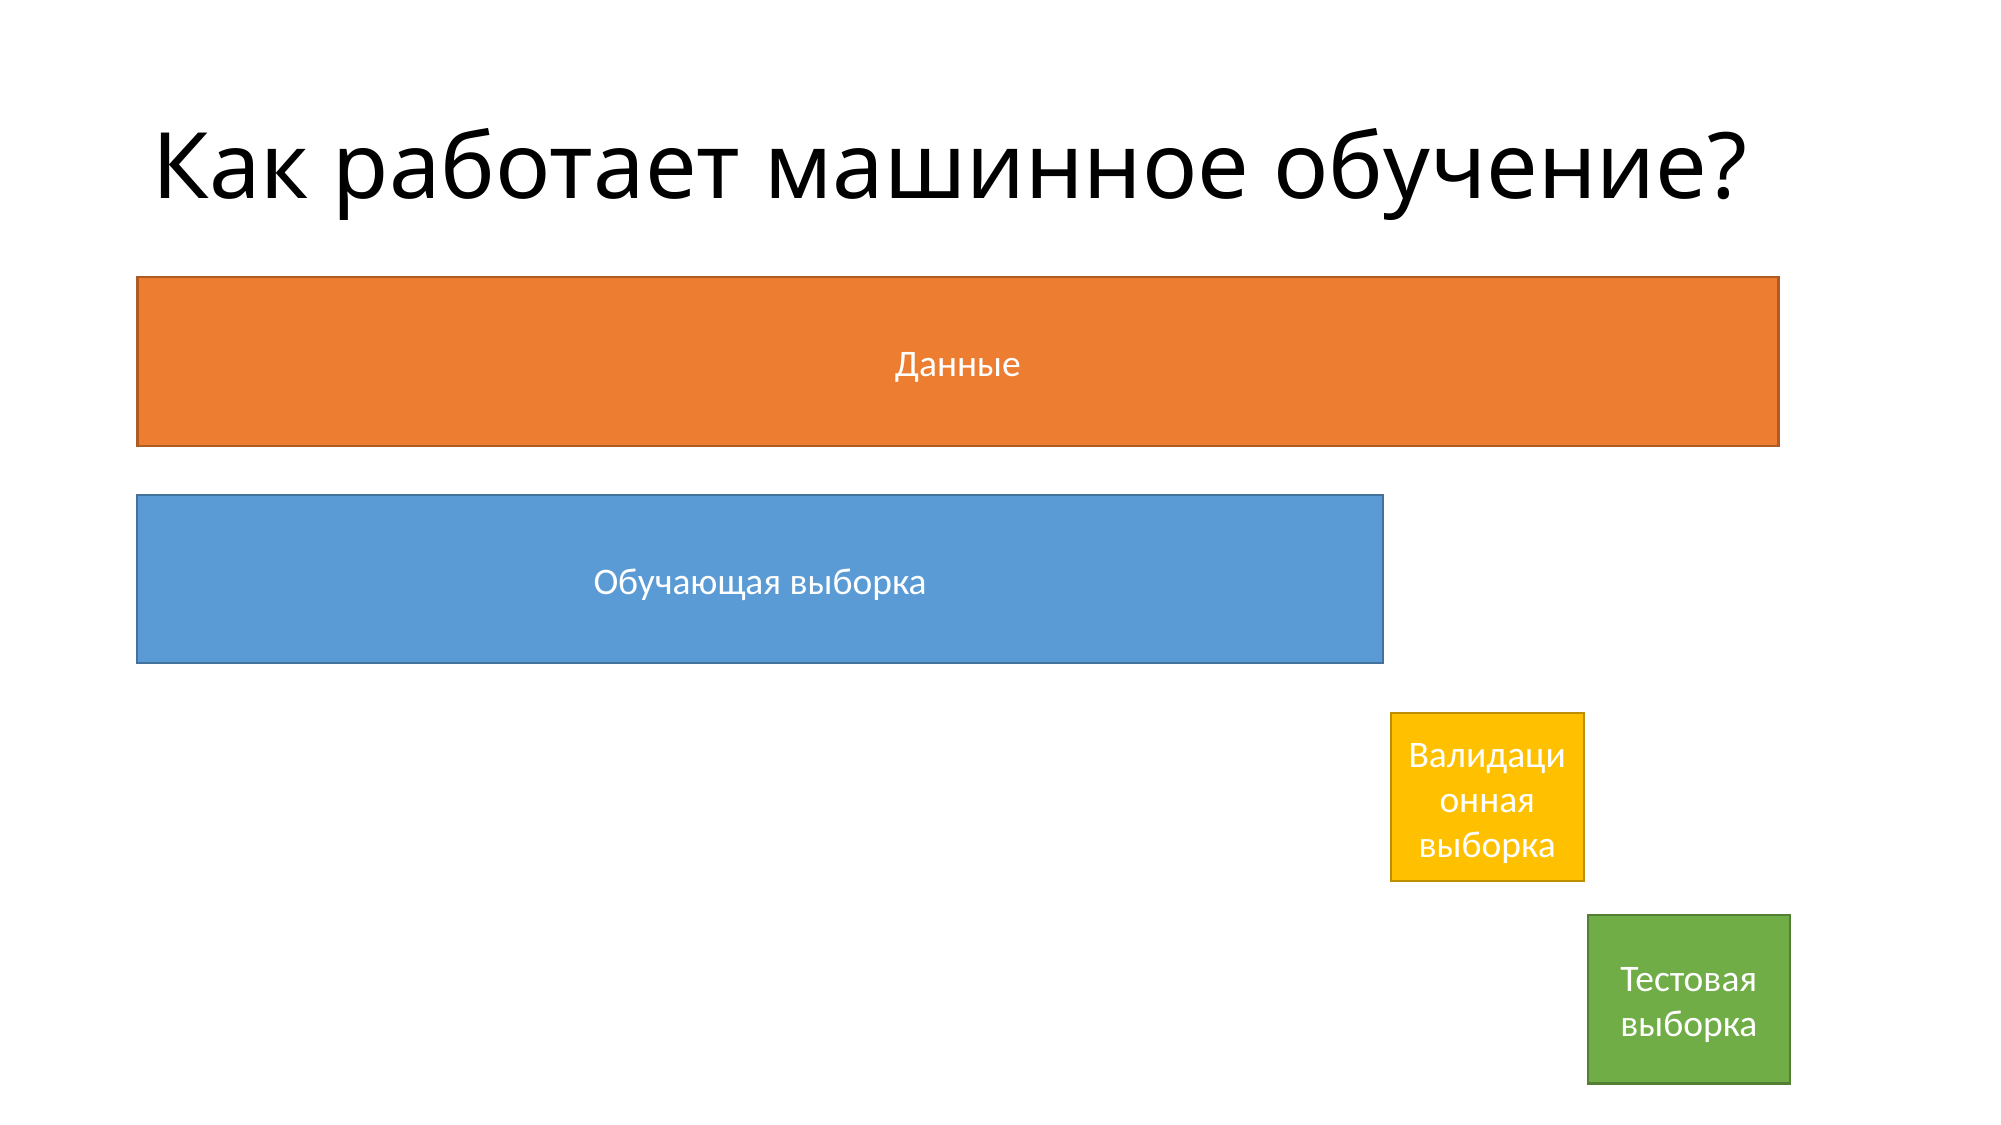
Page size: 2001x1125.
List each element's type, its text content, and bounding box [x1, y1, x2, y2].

text_box Данные [136, 276, 1780, 447]
text_box Обучающая выборка [136, 494, 1384, 664]
text_box Валидационная выборка [1390, 712, 1585, 882]
text_box Тестовая выборка [1587, 914, 1791, 1085]
title Как работает машинное обучение? [137, 59, 1863, 278]
